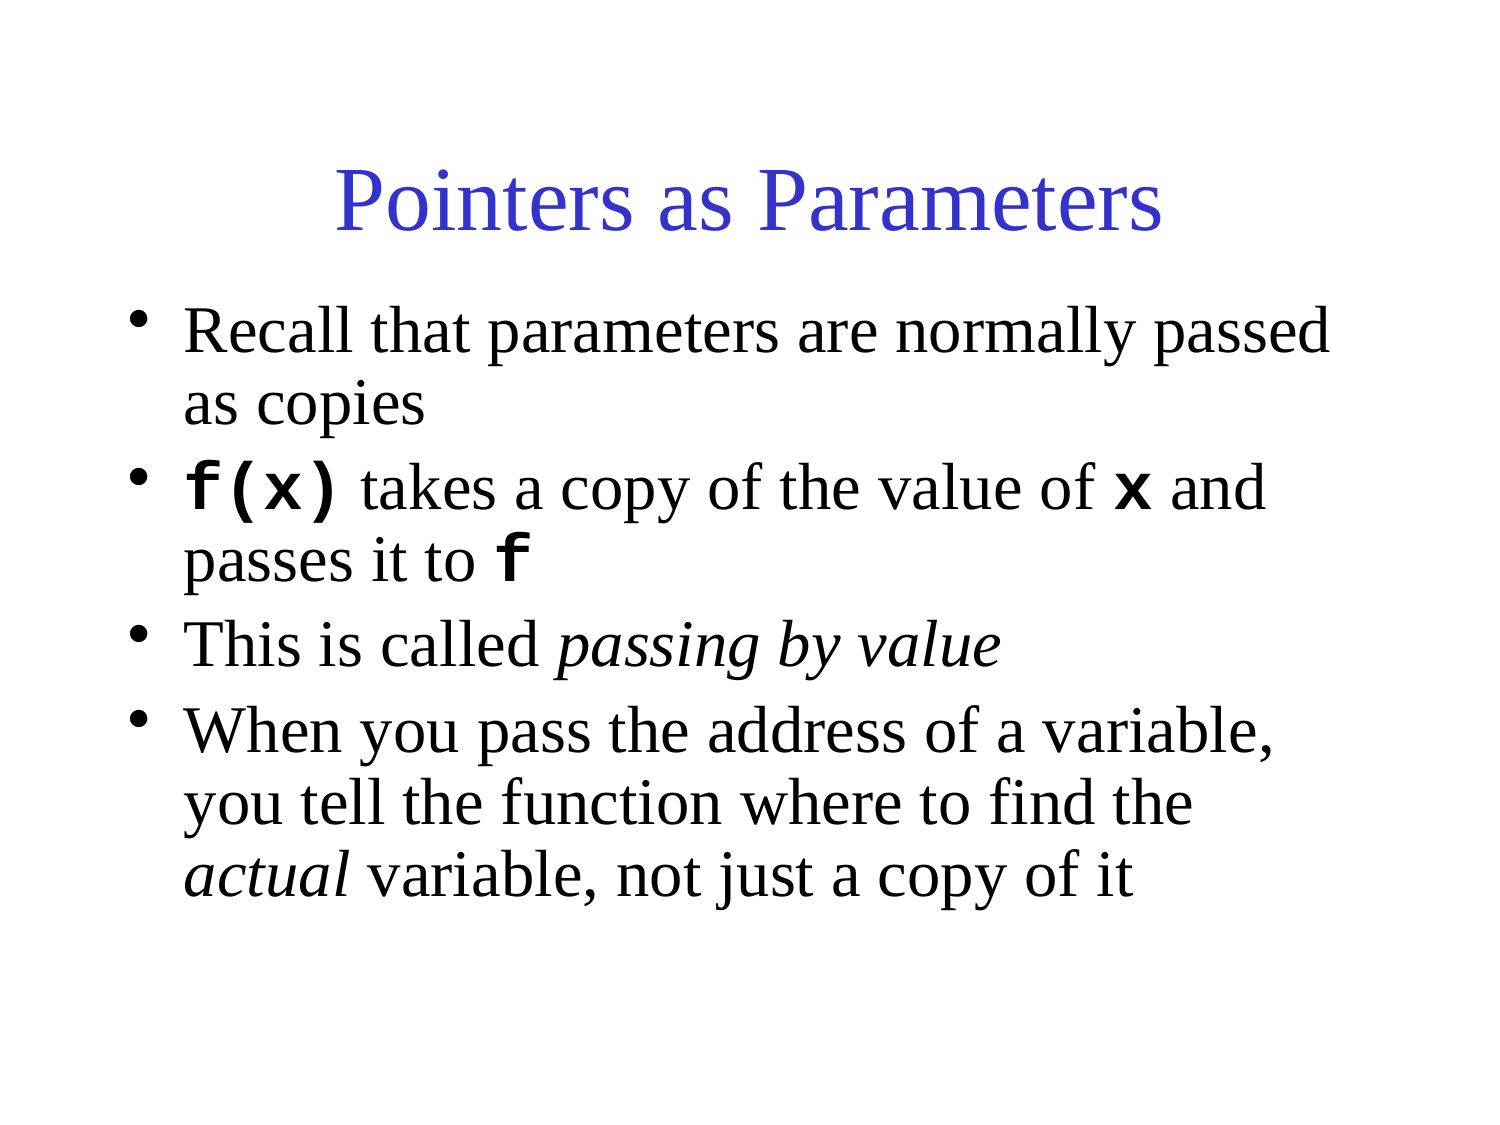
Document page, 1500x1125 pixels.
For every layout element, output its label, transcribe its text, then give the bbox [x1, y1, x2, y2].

list Recall that parameters are normally passed as copies f(x) takes a copy of the value of x and passes it to f This is called passing by value When you pass the address of a variable, you tell the function where to find the actual variable, not just a copy of it [112, 287, 1388, 1000]
title Pointers as Parameters [112, 99, 1388, 287]
